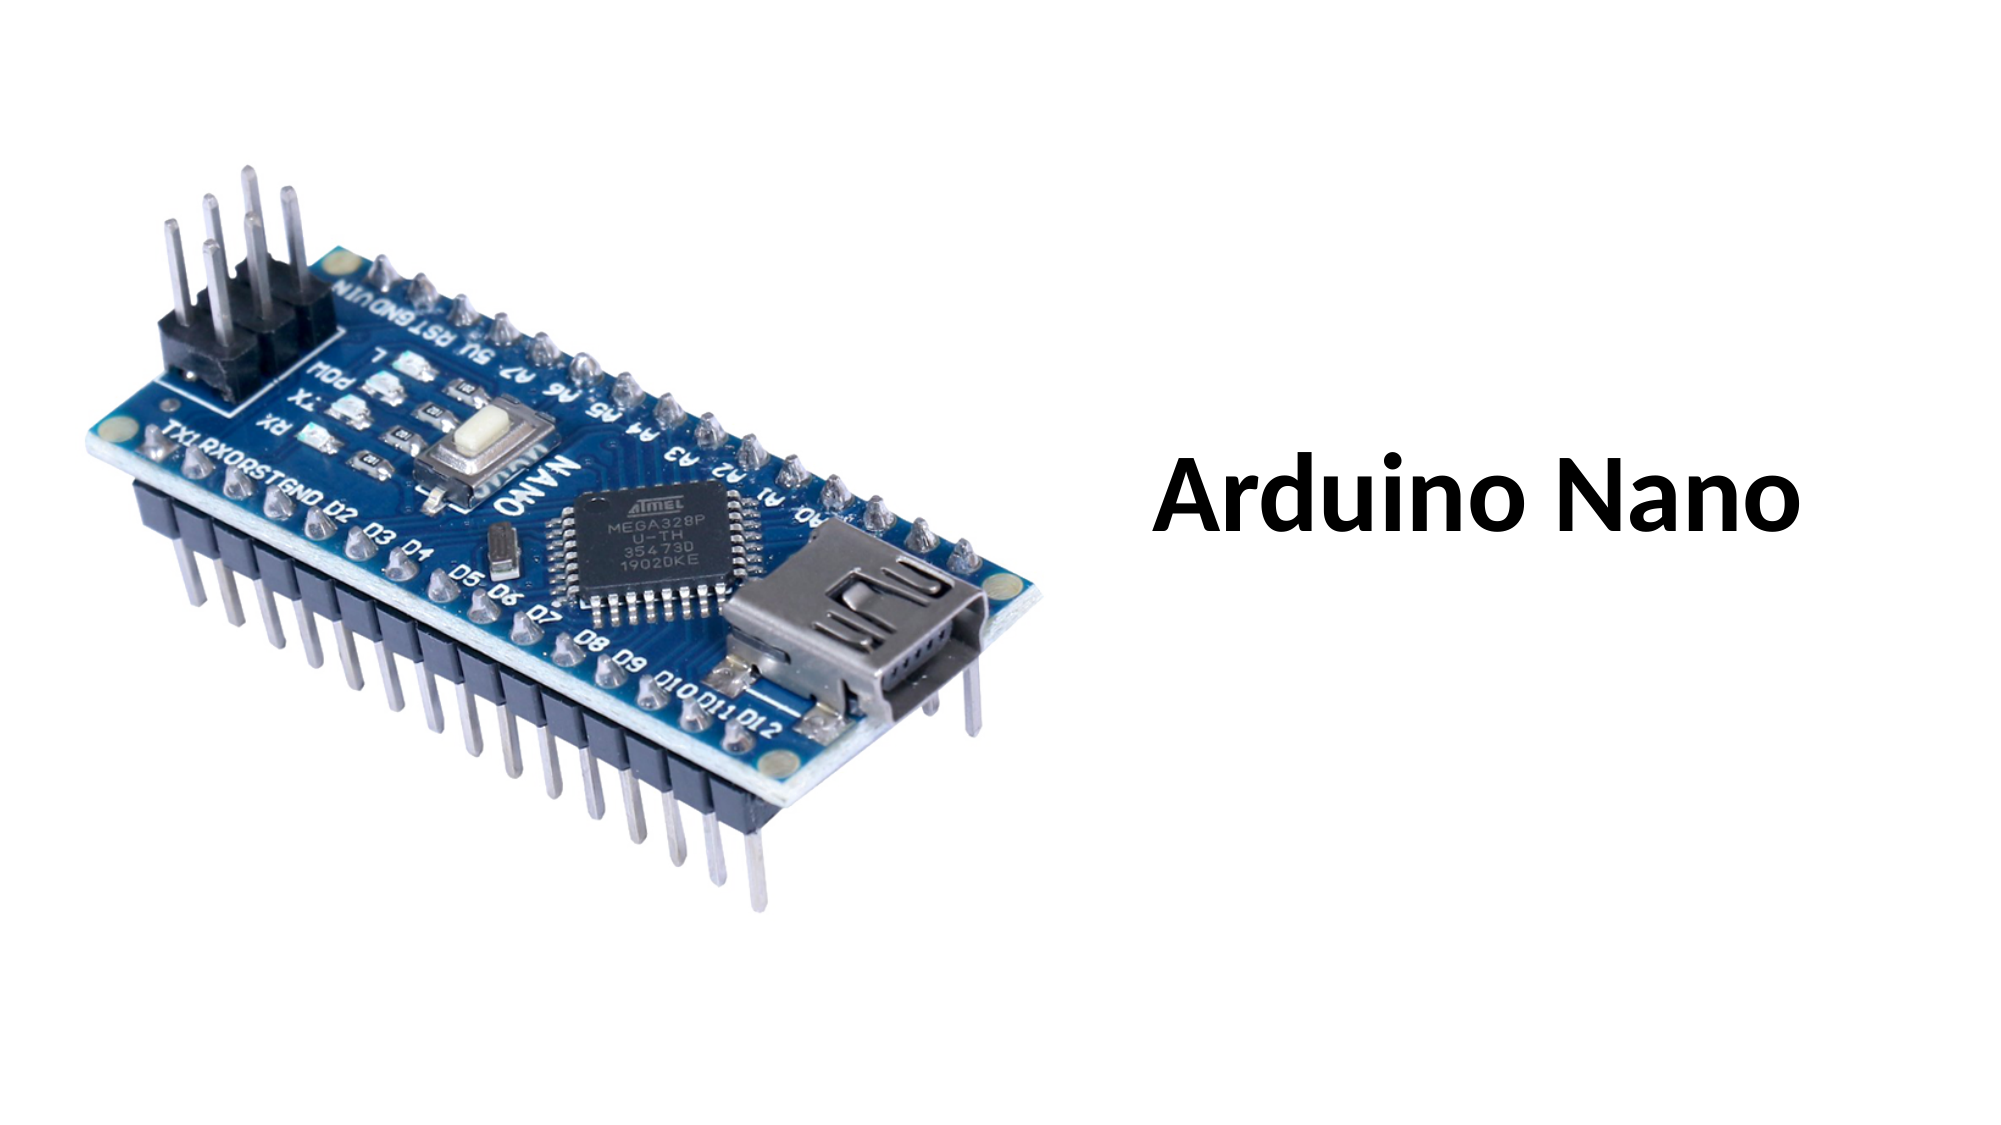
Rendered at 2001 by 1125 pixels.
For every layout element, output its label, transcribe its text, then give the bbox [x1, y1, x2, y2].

text_box Arduino Nano [1136, 410, 1819, 561]
picture [74, 49, 1050, 1026]
